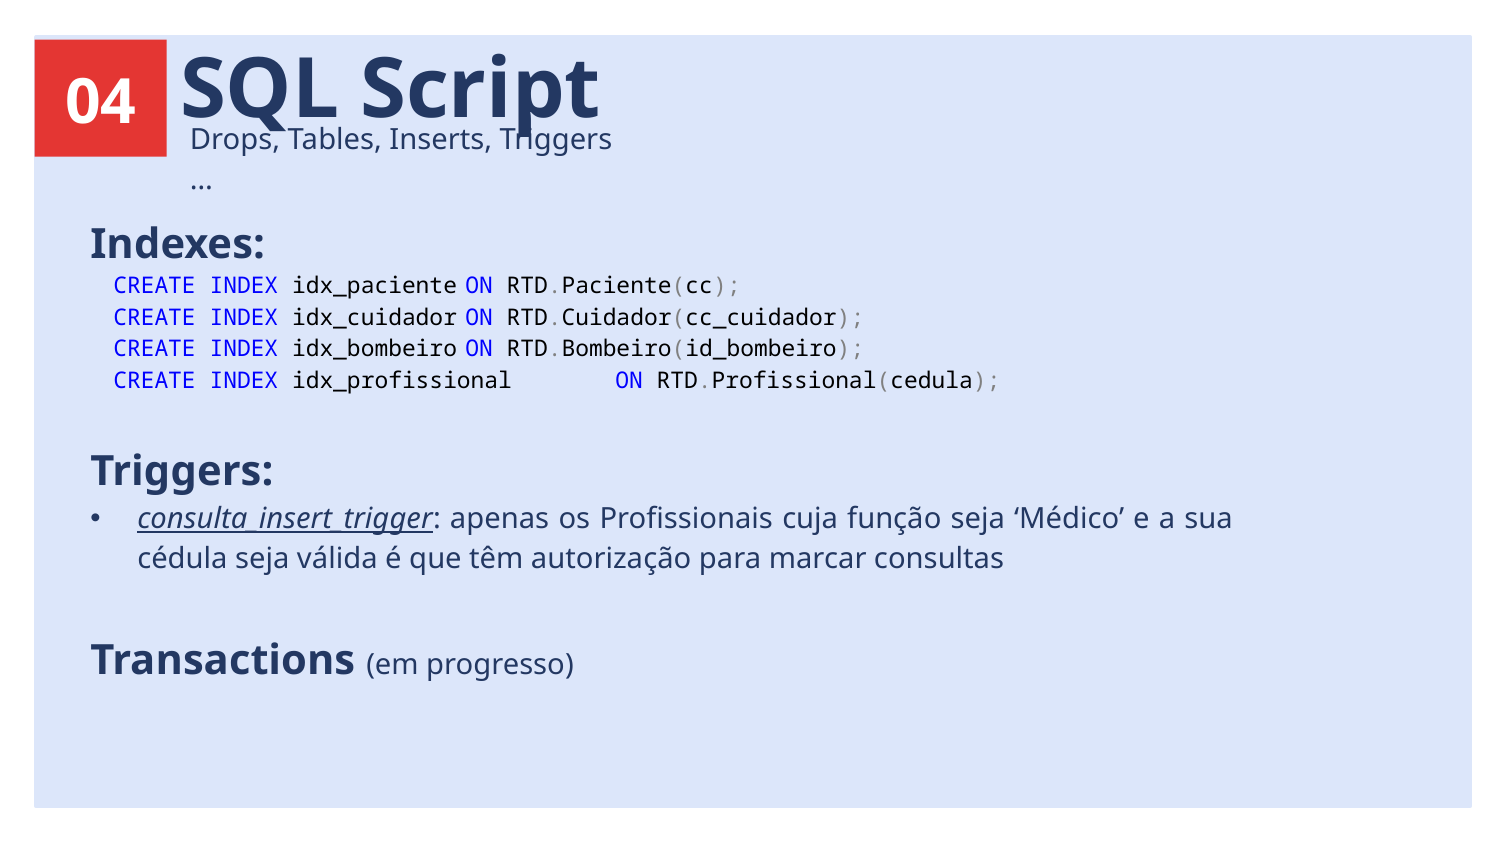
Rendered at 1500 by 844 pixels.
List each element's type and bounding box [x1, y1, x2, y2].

text_box [0, 0, 1500, 844]
